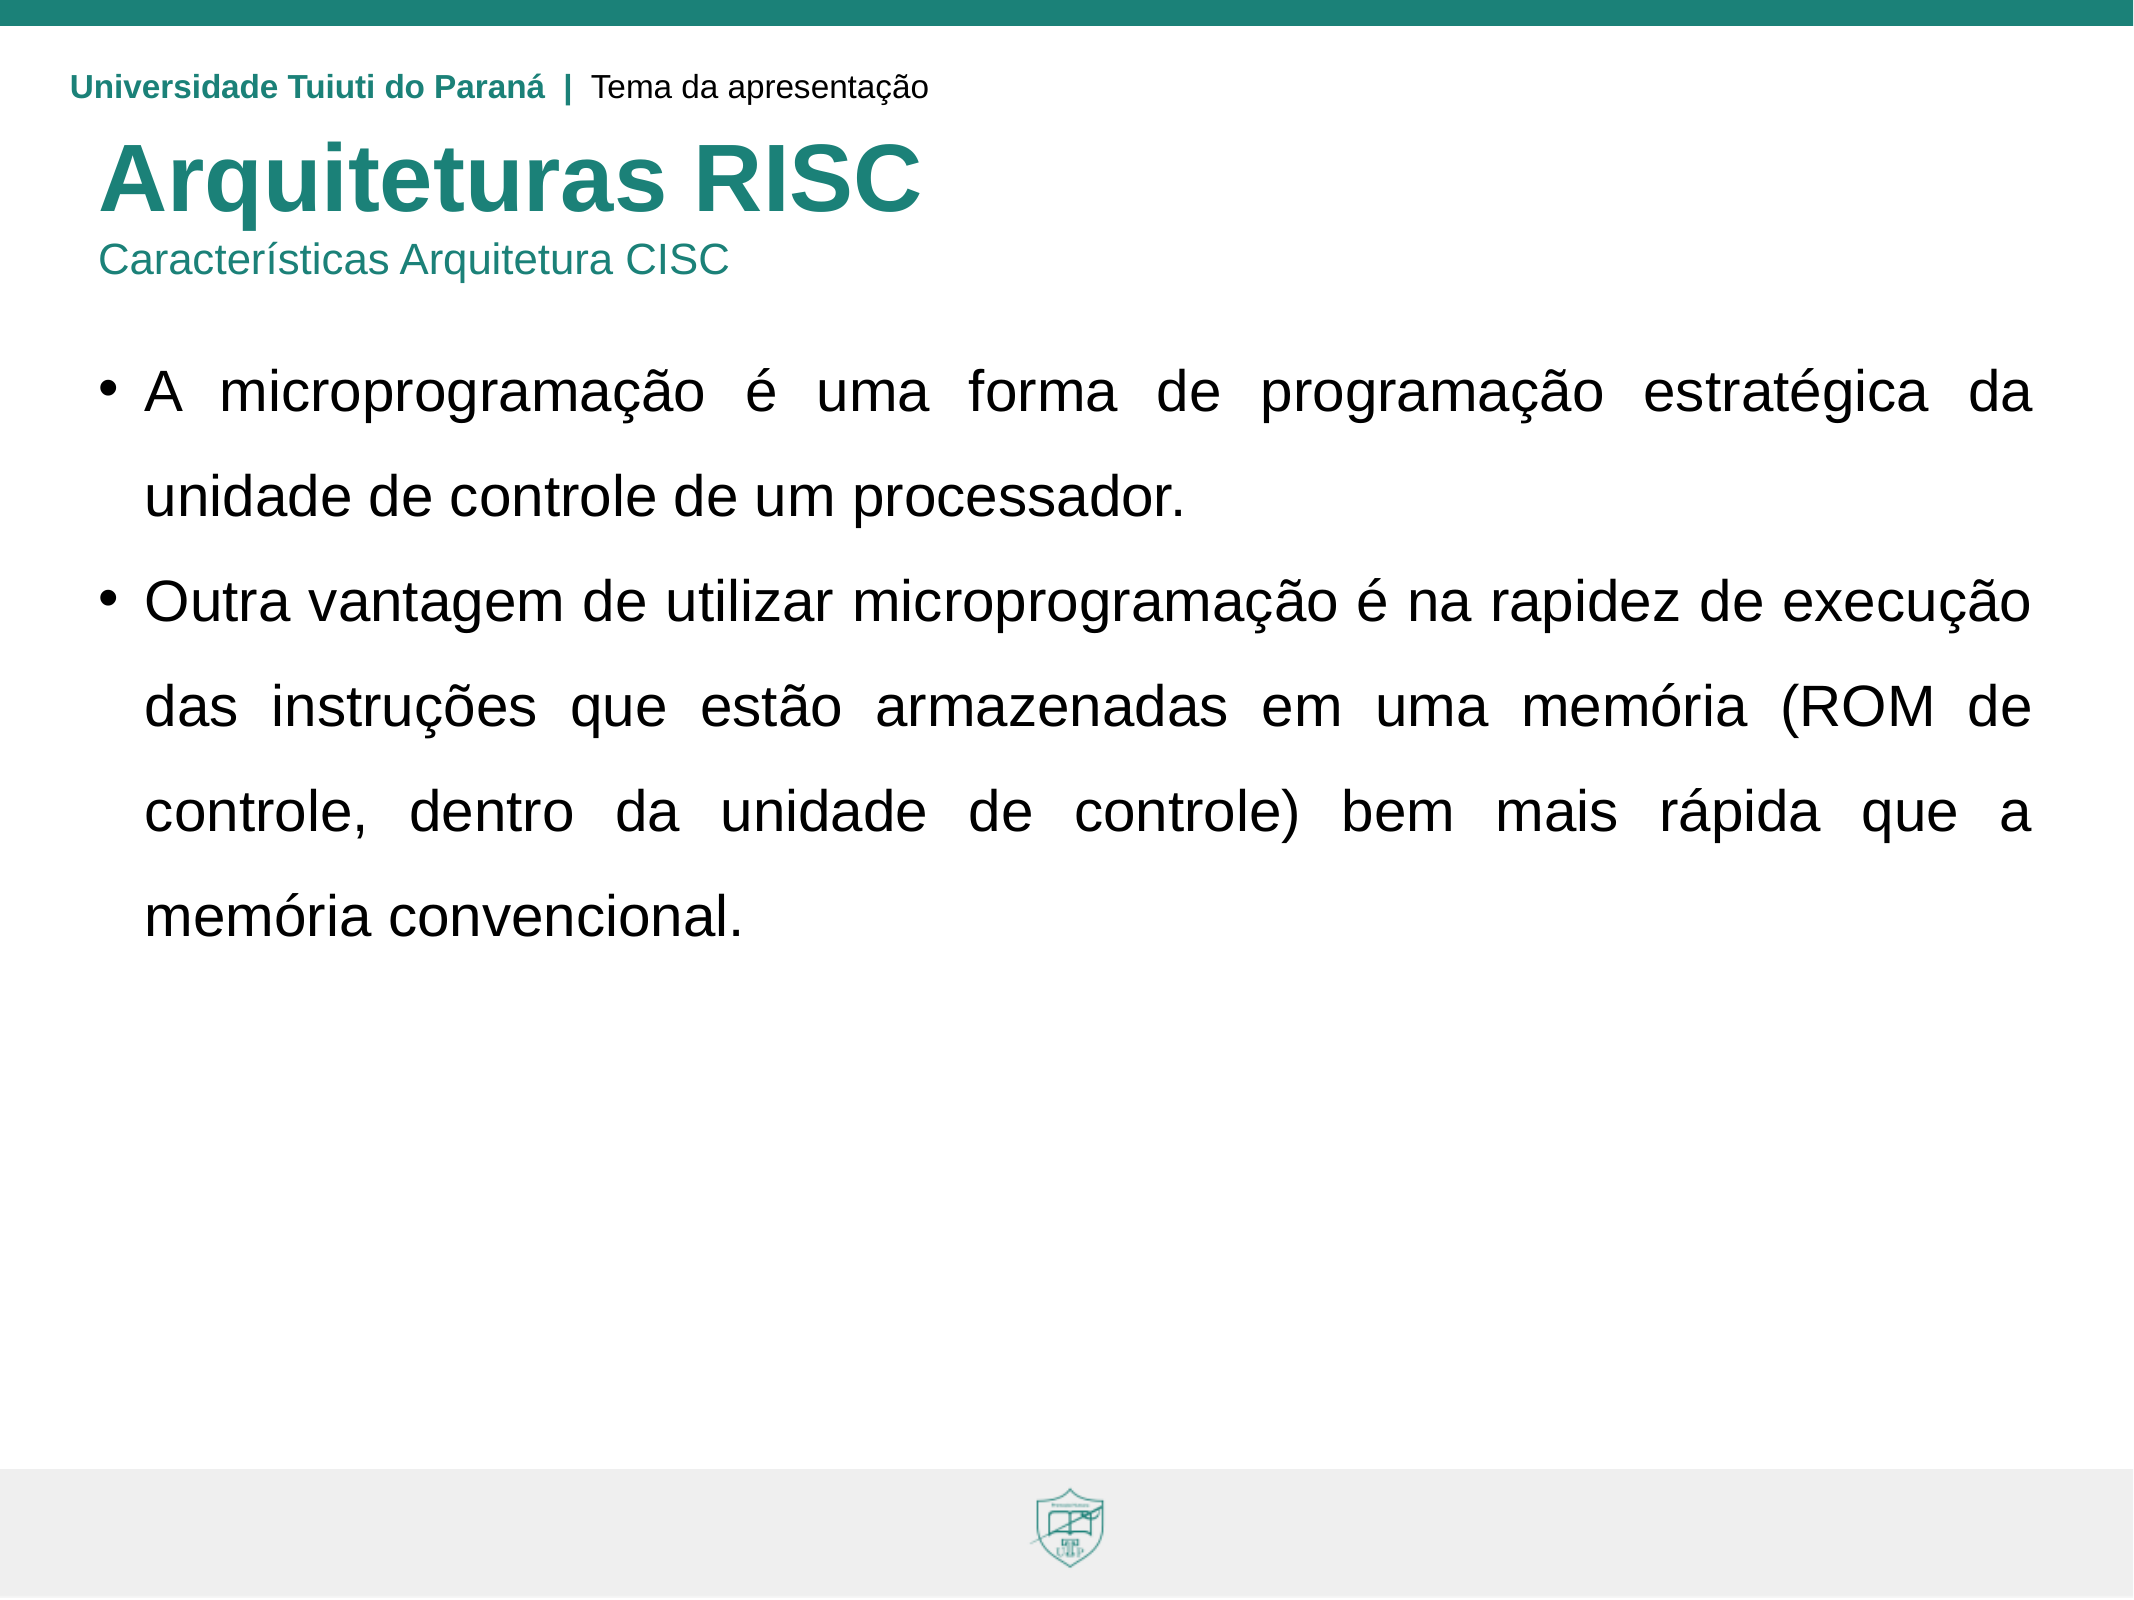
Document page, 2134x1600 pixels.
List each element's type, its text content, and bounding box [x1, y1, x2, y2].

picture [0, 1469, 2134, 1598]
picture [0, 0, 2134, 26]
text_box Universidade Tuiuti do Paraná | Tema da apresentação [63, 59, 936, 112]
text_box Arquiteturas RISC Características Arquitetura CISC A microprogramação é uma forma de programação estratégica da unidade de controle de um processador. Outra vantagem de utilizar microprogramação é na rapidez de execução das instruções que estão armazenadas em uma memória (ROM de controle, dentro da unidade de controle) bem mais rápida que a memória convencional. [91, 109, 2042, 954]
